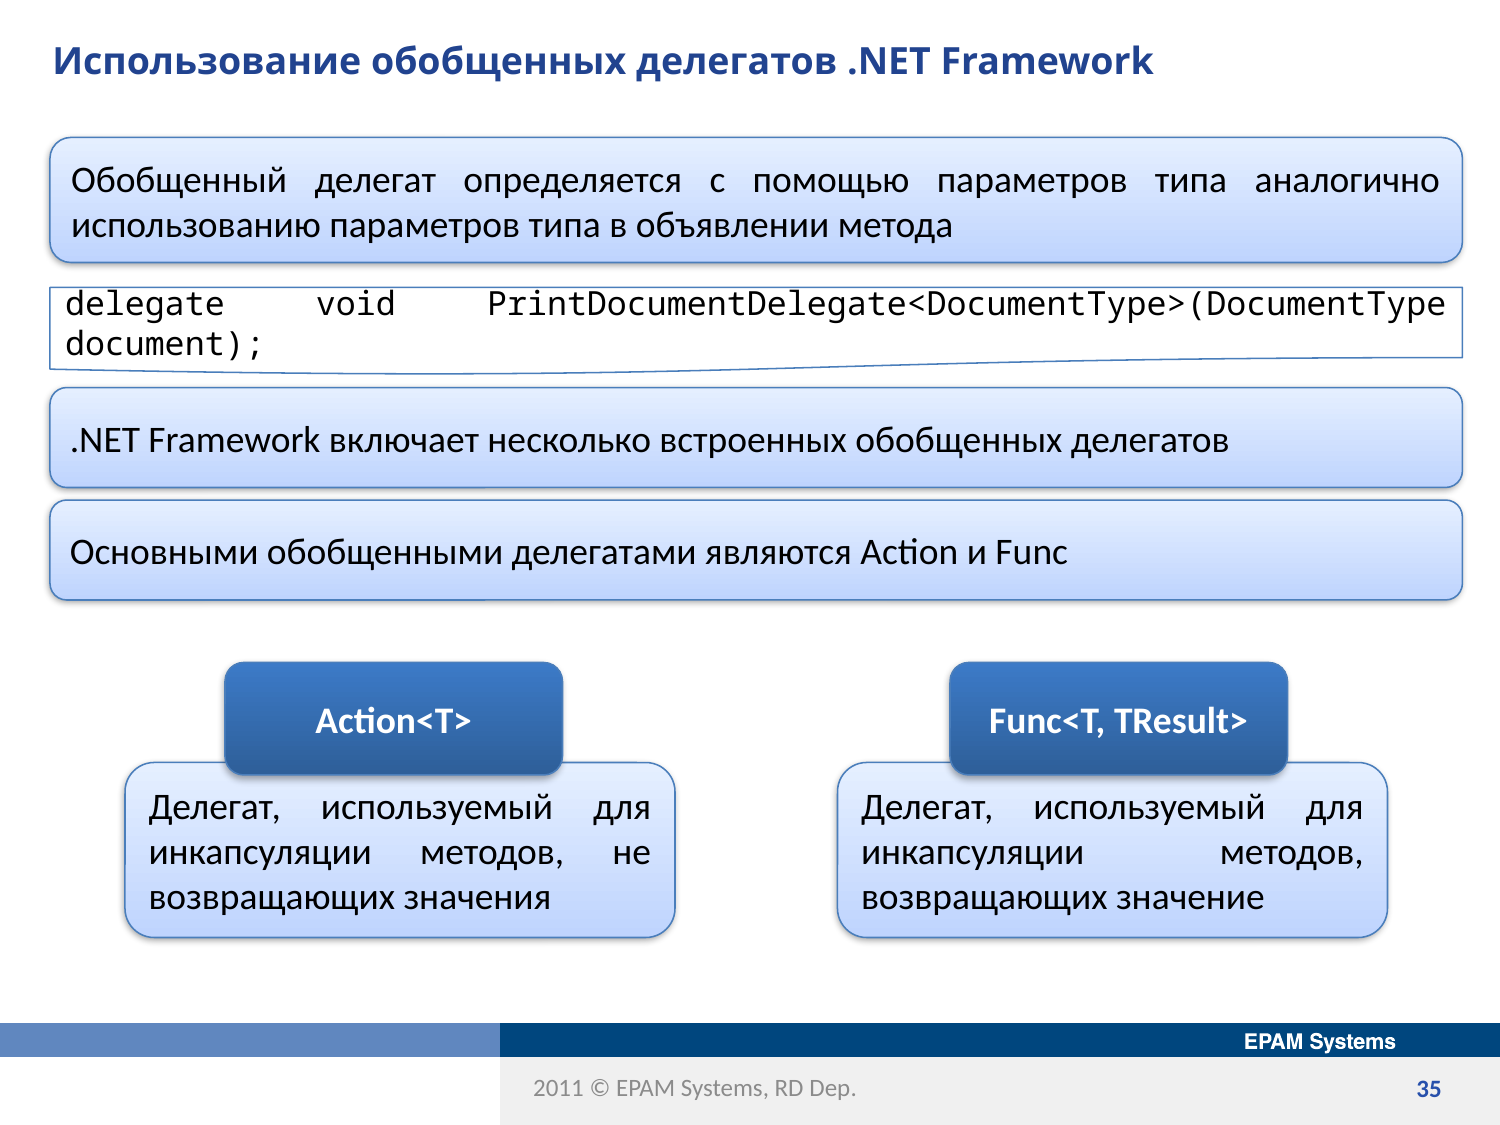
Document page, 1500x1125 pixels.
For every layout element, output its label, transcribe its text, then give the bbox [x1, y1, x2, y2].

text_box .NET Framework включает несколько встроенных обобщенных делегатов [49, 386, 1464, 489]
text_box Обобщенный делегат определяется с помощью параметров типа аналогично использованию параметров типа в объявлении метода [49, 136, 1464, 264]
text_box Основными обобщенными делегатами являются Action и Func [49, 499, 1464, 601]
text_box delegate void PrintDocumentDelegate<DocumentType>(DocumentType document); [49, 286, 1464, 375]
text_box Делегат, используемый для инкапсуляции методов, возвращающих значение [836, 761, 1389, 939]
title Использование обобщенных делегатов .NET Framework [36, 29, 1469, 90]
text_box Делегат, используемый для инкапсуляции методов, не возвращающих значения [124, 761, 676, 939]
text_box Action<T> [224, 661, 564, 776]
text_box Func<T, TResult> [949, 661, 1289, 776]
